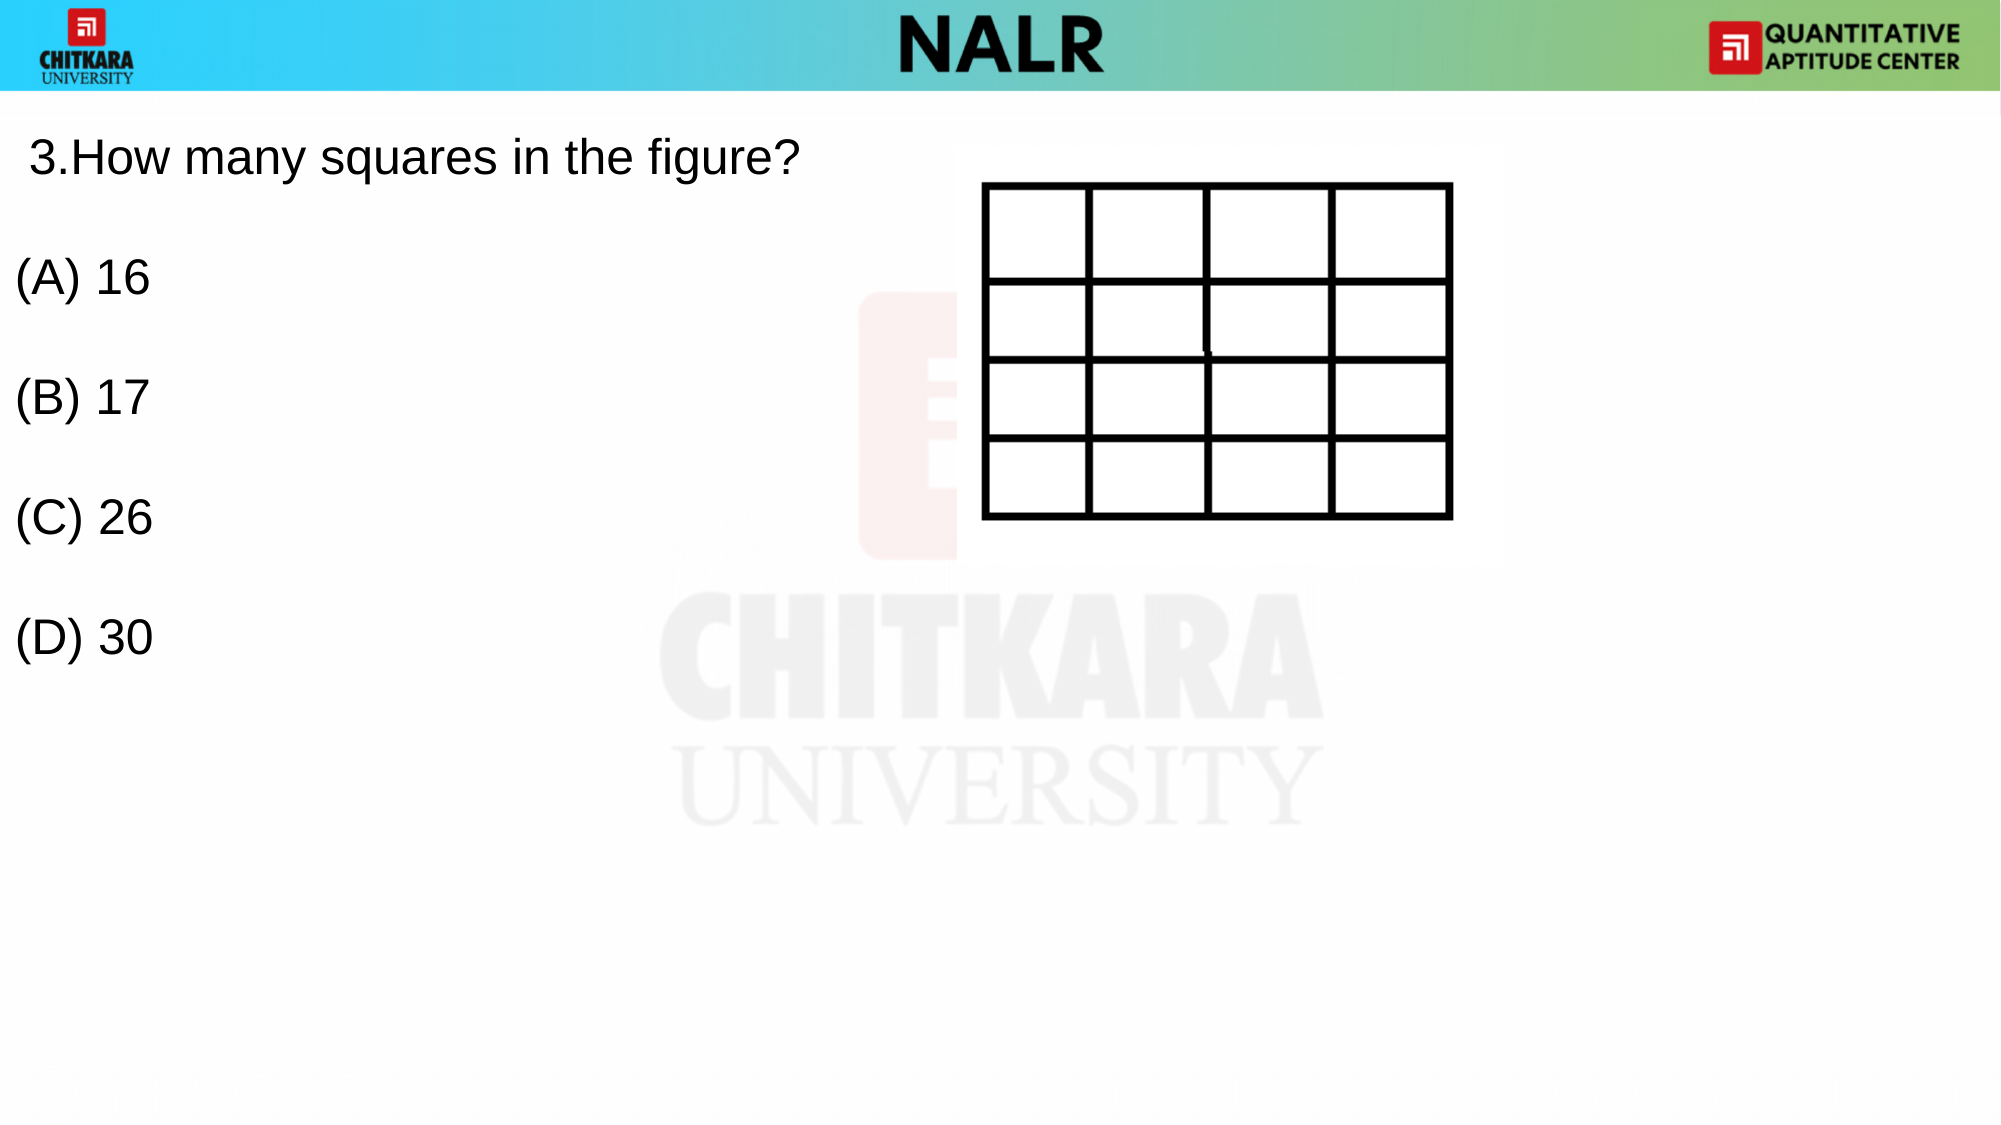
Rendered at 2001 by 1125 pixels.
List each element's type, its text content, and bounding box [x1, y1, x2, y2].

picture [0, 0, 2001, 1125]
text_box 3.How many squares in the figure? (A) 16 (B) 17 (C) 26 (D) 30 [0, 116, 1000, 672]
